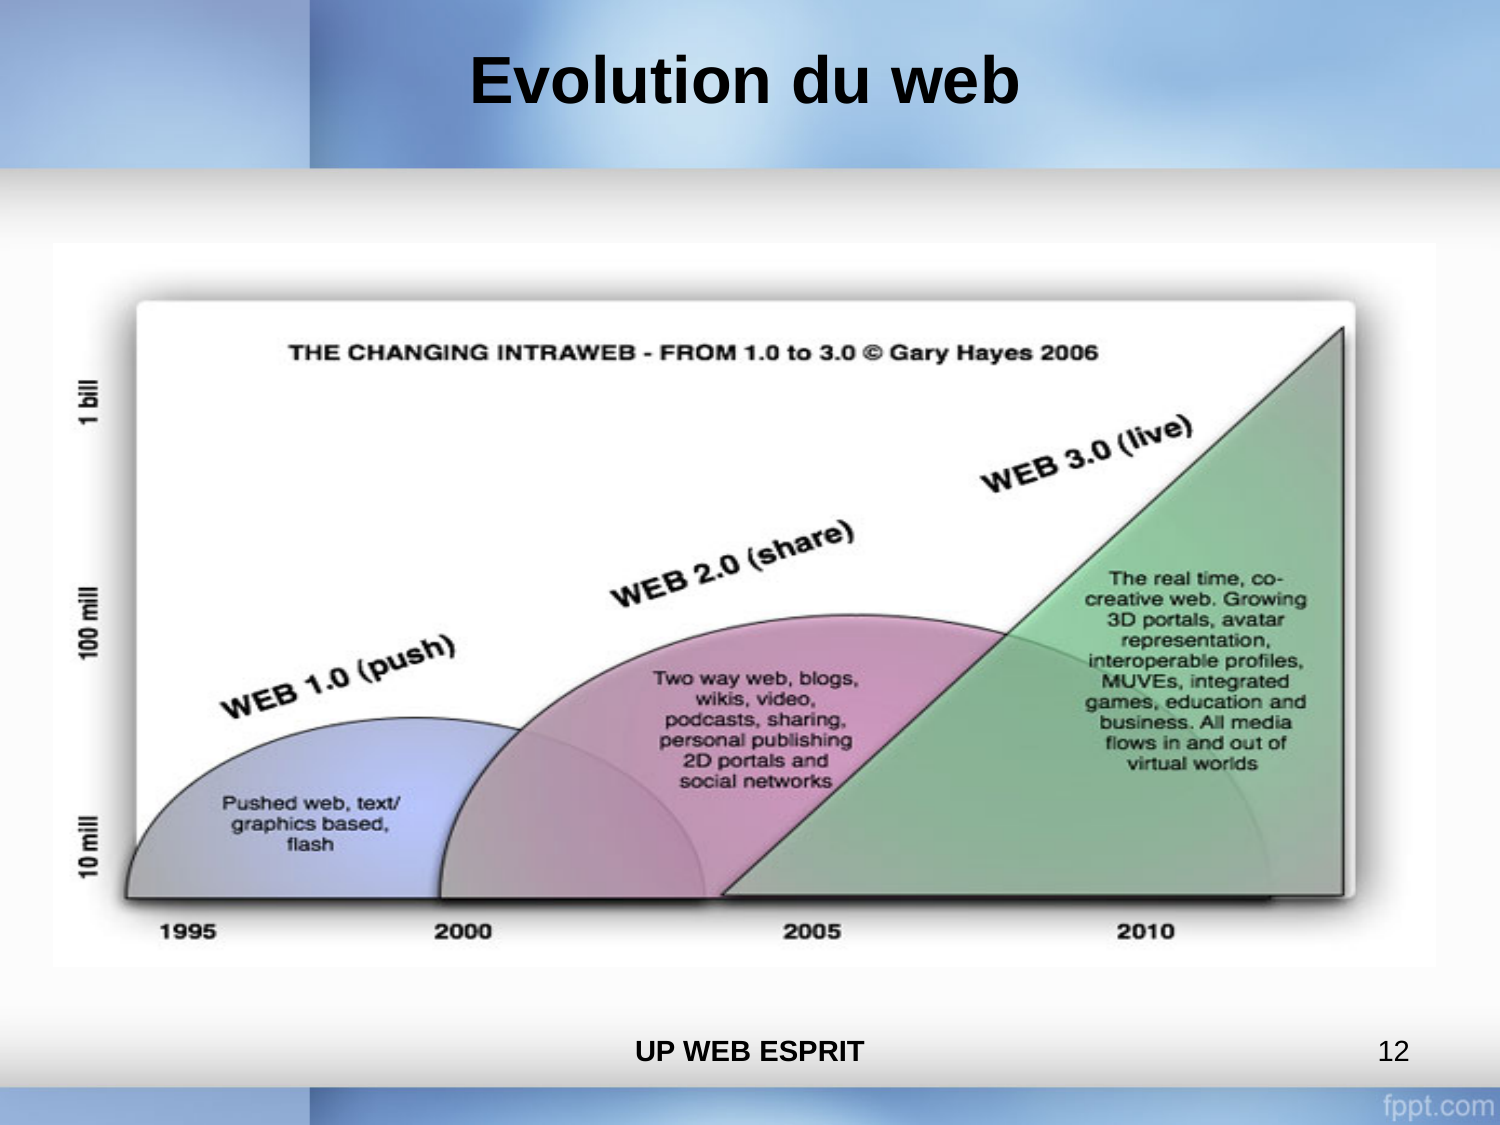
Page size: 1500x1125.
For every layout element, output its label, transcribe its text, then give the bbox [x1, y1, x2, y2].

picture [0, 0, 1500, 1125]
text_box UP WEB ESPRIT [512, 1024, 988, 1103]
title Evolution du web [70, 0, 1421, 155]
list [52, 243, 1436, 967]
text_box ‹#› [1074, 1024, 1425, 1103]
